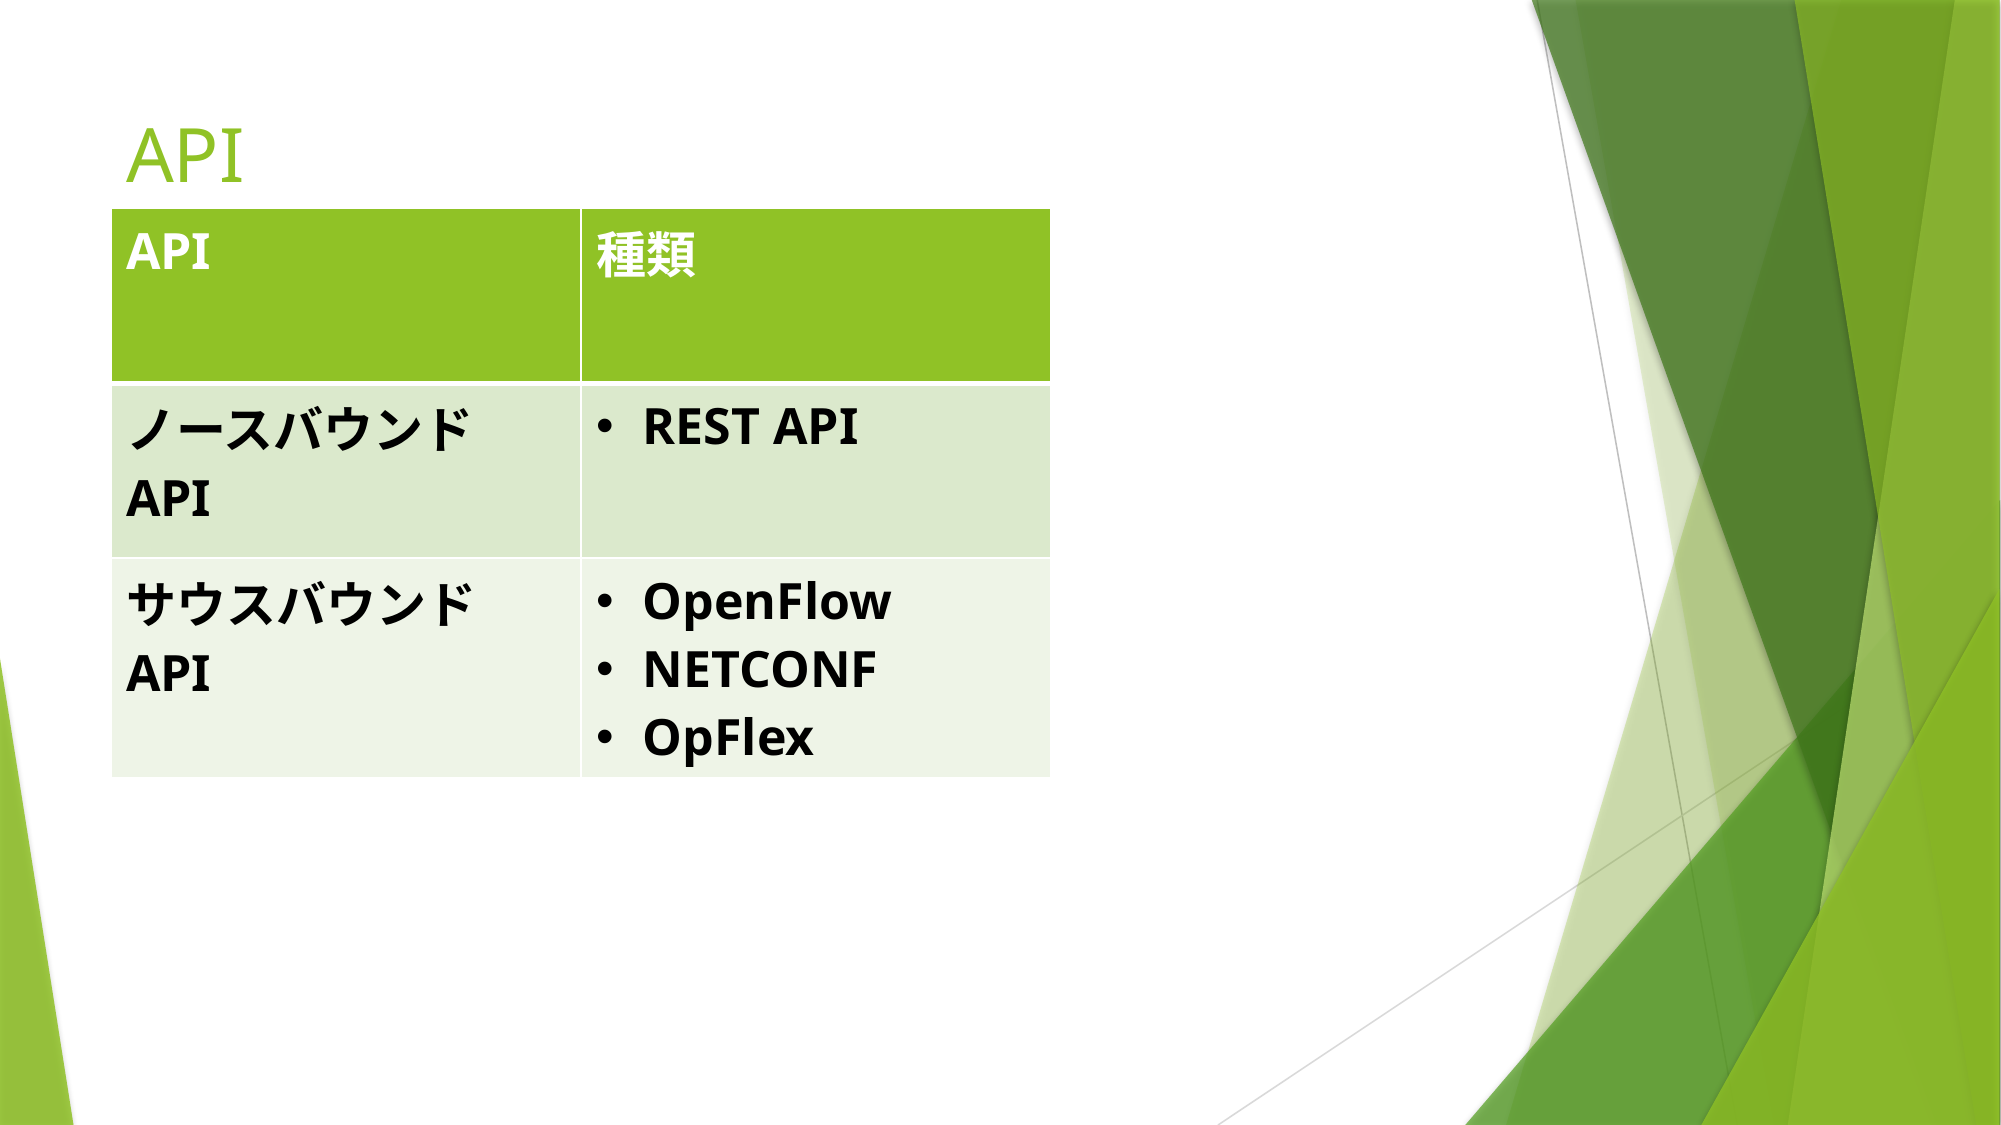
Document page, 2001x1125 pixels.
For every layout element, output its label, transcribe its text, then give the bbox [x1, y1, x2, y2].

table_cell サウスバウンドAPI [112, 559, 580, 777]
title API [111, 99, 1522, 317]
table_cell ノースバウンドAPI [112, 386, 580, 557]
table_cell REST API [582, 386, 1050, 557]
table_cell OpenFlow NETCONF OpFlex [582, 559, 1050, 777]
table_header API [112, 209, 580, 381]
table_header 種類 [582, 209, 1050, 381]
